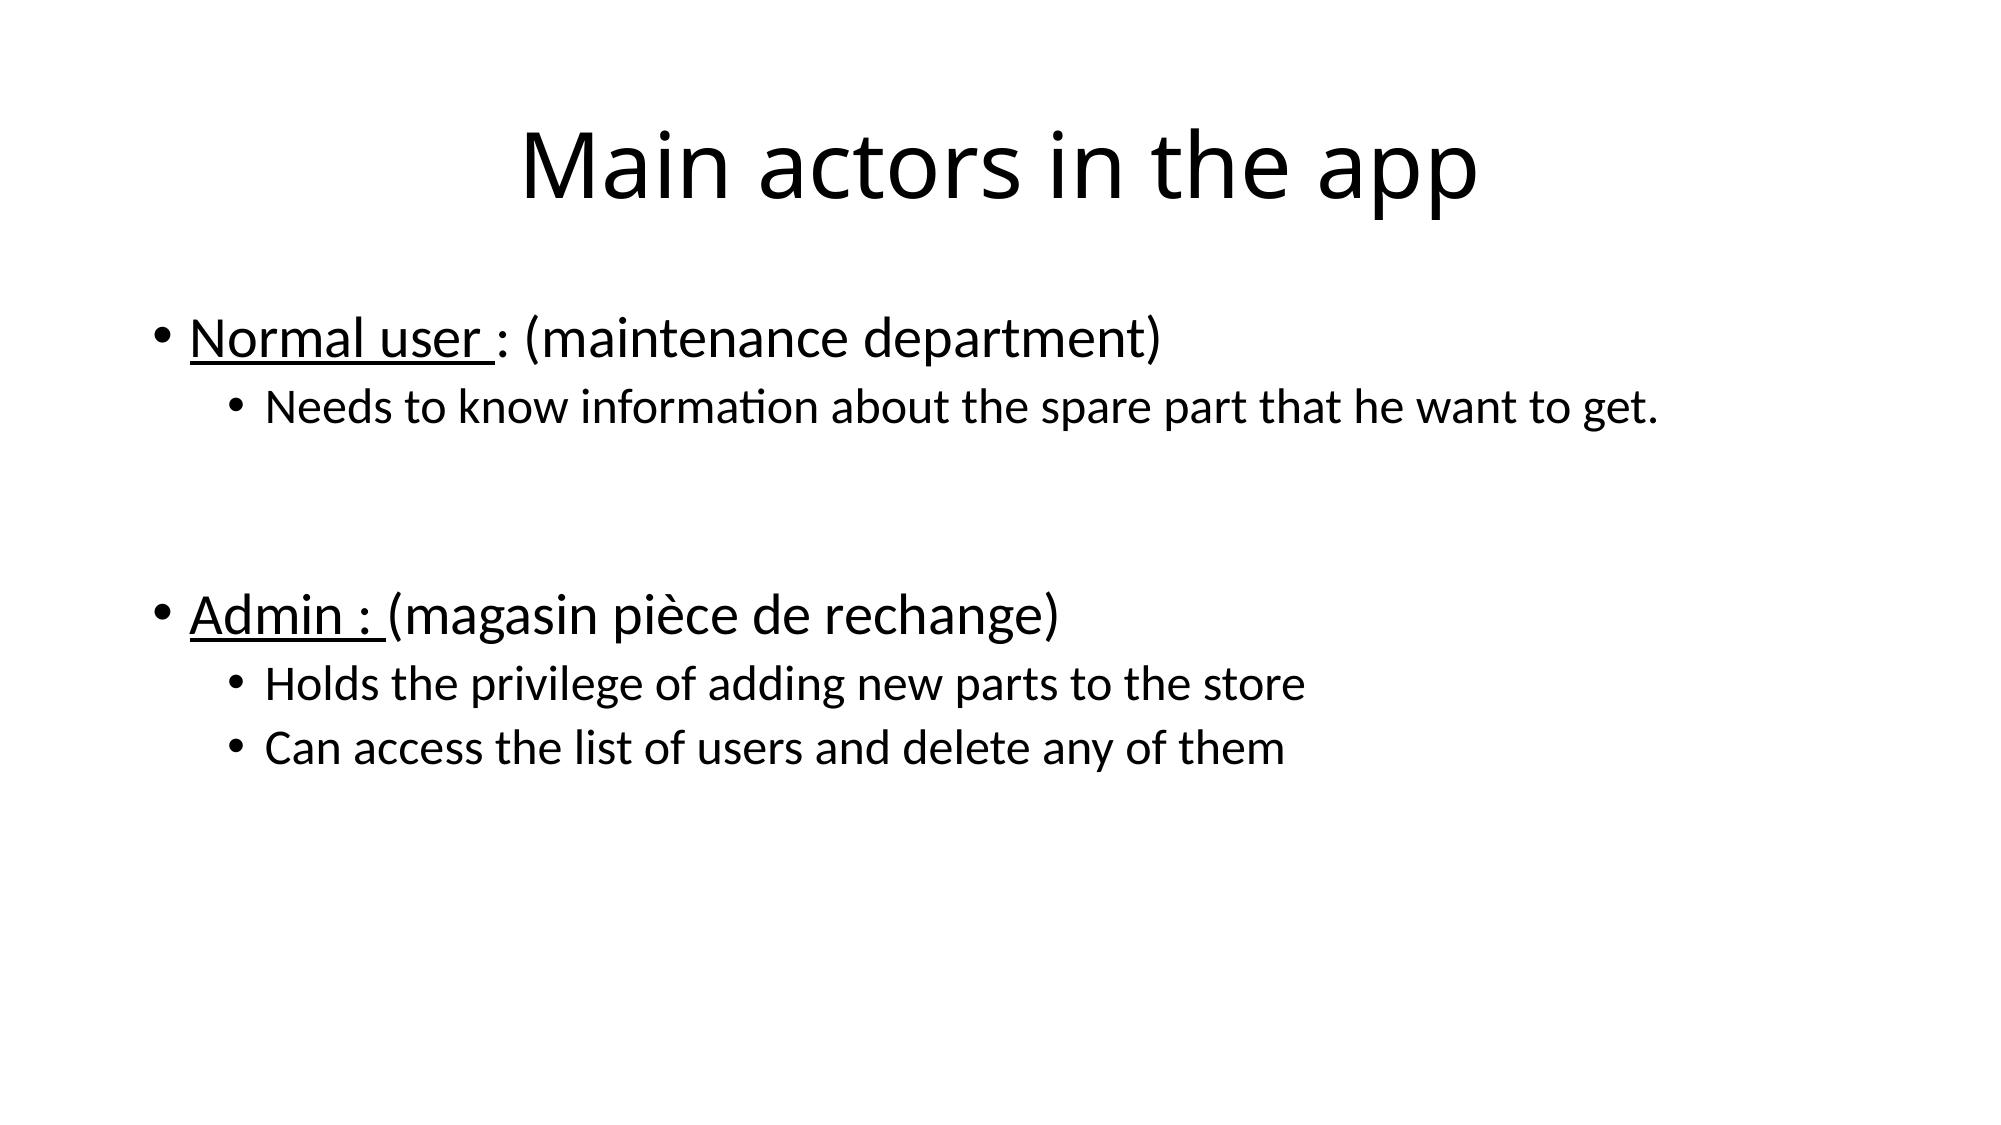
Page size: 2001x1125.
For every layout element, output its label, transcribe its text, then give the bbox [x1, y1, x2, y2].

title Main actors in the app [137, 59, 1863, 278]
list Normal user : (maintenance department) Needs to know information about the spare part that he want to get. Admin : (magasin pièce de rechange) Holds the privilege of adding new parts to the store Can access the list of users and delete any of them [137, 299, 1863, 1014]
